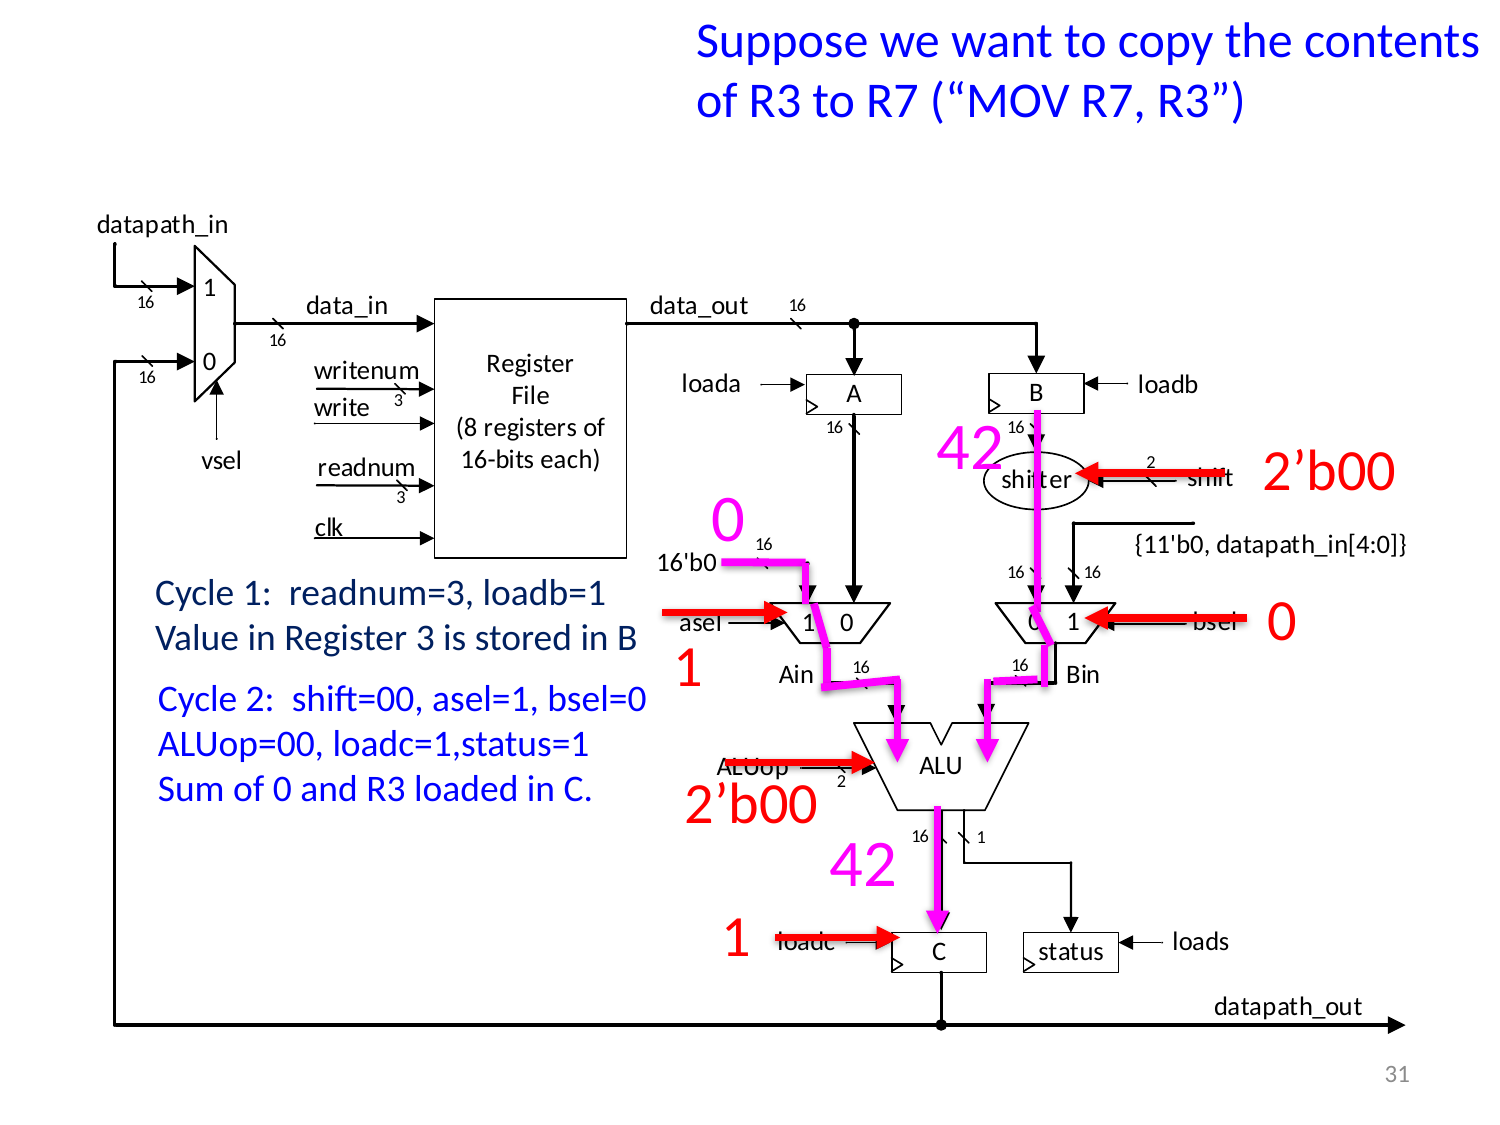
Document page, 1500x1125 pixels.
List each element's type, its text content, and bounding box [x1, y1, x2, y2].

text_box Suppose we want to copy the contents of R3 to R7 (“MOV R7, R3”) [681, 0, 1496, 135]
picture [80, 199, 1420, 1037]
slide_number 31 [1074, 1042, 1425, 1103]
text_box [820, 679, 897, 688]
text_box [1031, 605, 1052, 646]
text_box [813, 603, 827, 649]
